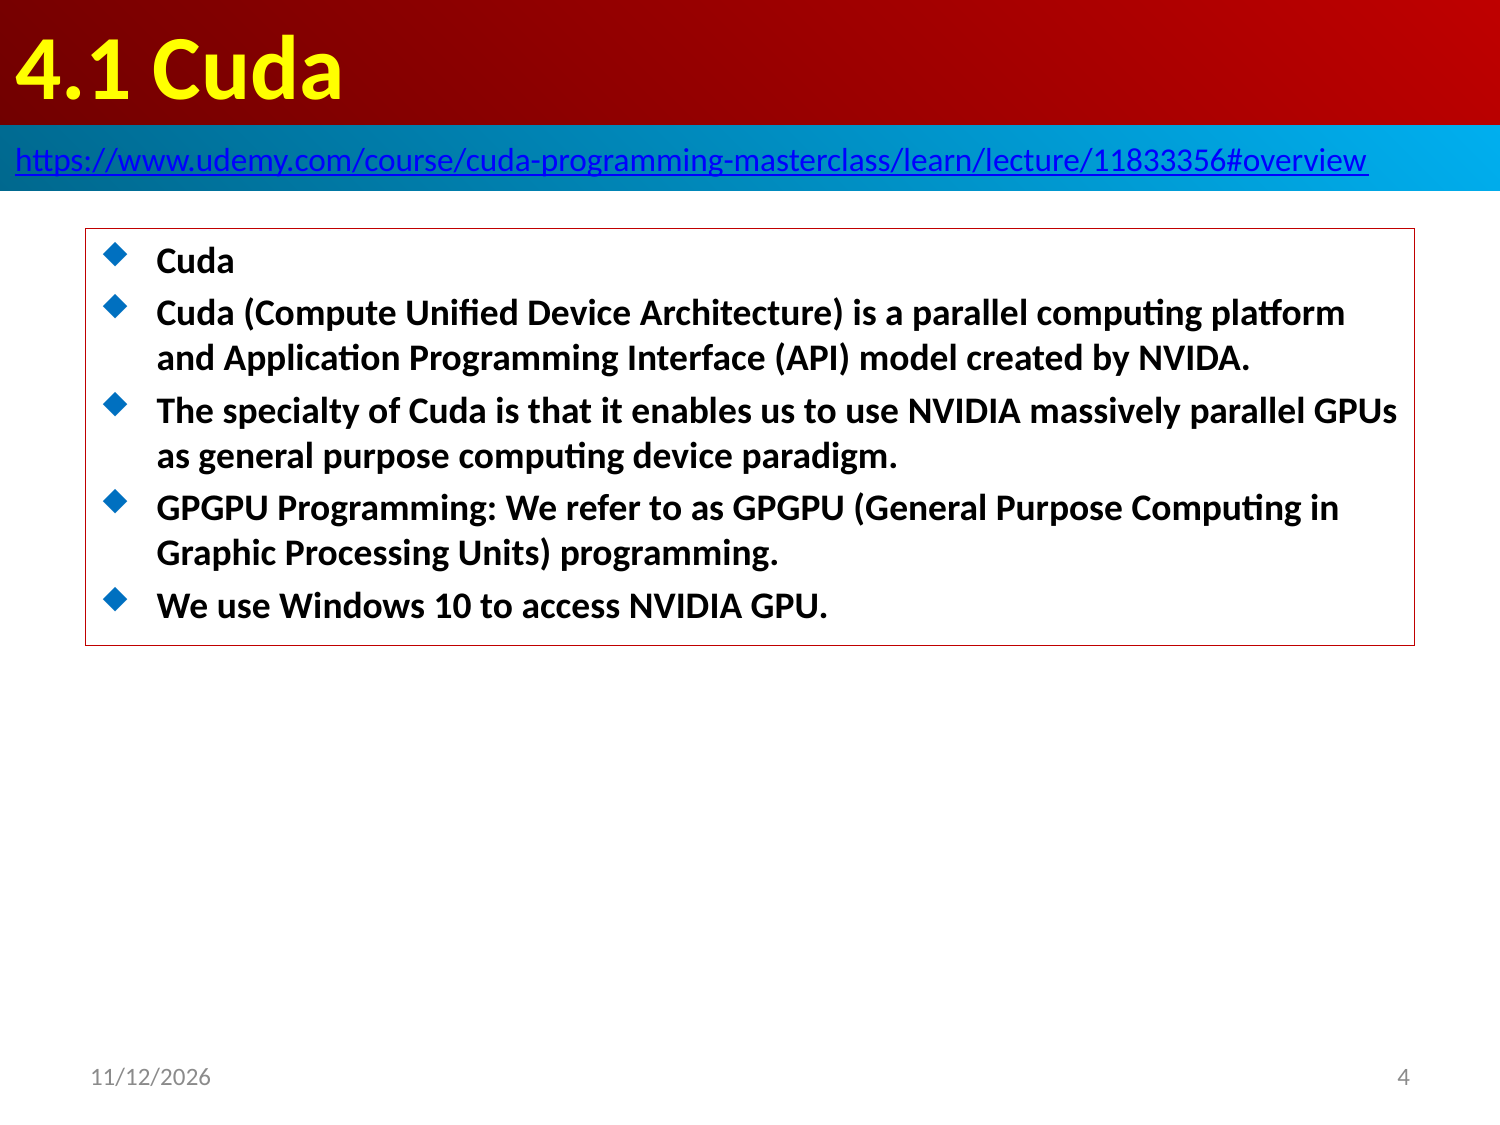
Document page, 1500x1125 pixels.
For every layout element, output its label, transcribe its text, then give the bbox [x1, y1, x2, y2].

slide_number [75, 1042, 425, 1109]
text_box https://www.udemy.com/course/cuda-programming-masterclass/learn/lecture/11833356#overview [0, 125, 1500, 191]
title 4.1 Cuda [0, 0, 1500, 125]
subtitle Cuda Cuda (Compute Unified Device Architecture) is a parallel computing platform and Application Programming Interface (API) model created by NVIDA. The specialty of Cuda is that it enables us to use NVIDIA massively parallel GPUs as general purpose computing device paradigm. GPGPU Programming: We refer to as GPGPU (General Purpose Computing in Graphic Processing Units) programming. We use Windows 10 to access NVIDIA GPU. [85, 228, 1415, 646]
slide_number 4 [1074, 1042, 1425, 1109]
